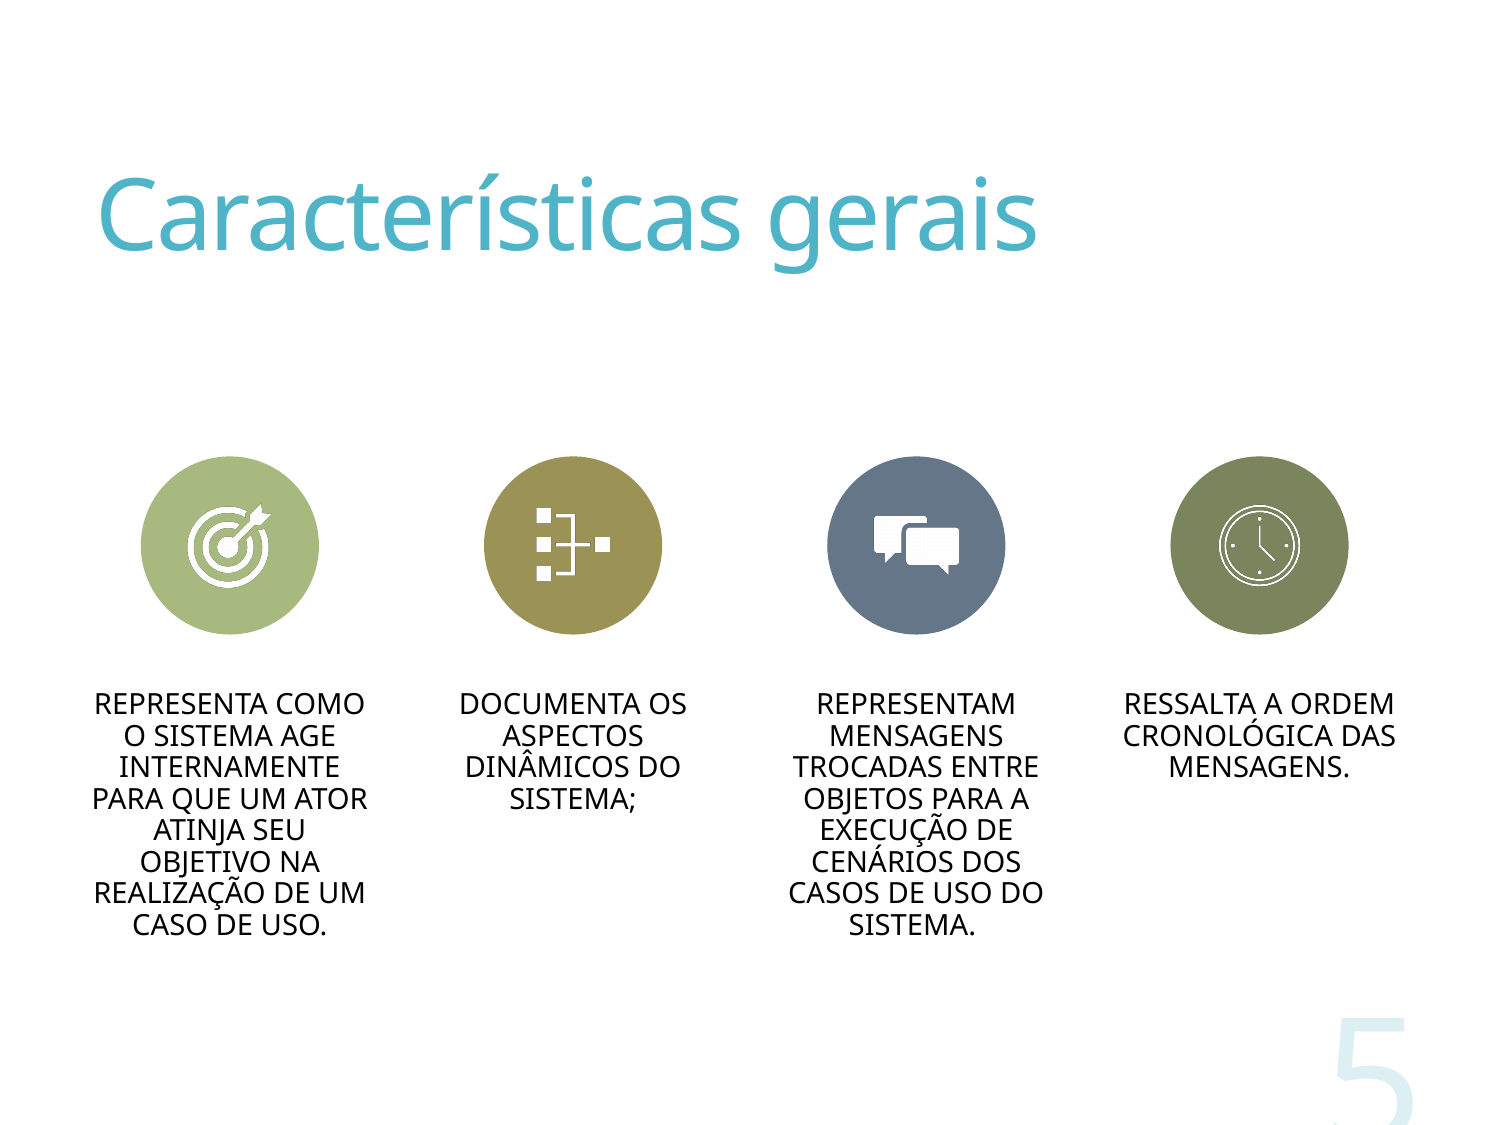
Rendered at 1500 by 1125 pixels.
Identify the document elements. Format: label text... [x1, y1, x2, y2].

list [82, 389, 1407, 980]
slide_number 5 [1078, 963, 1439, 1125]
title Características gerais [80, 81, 1407, 354]
